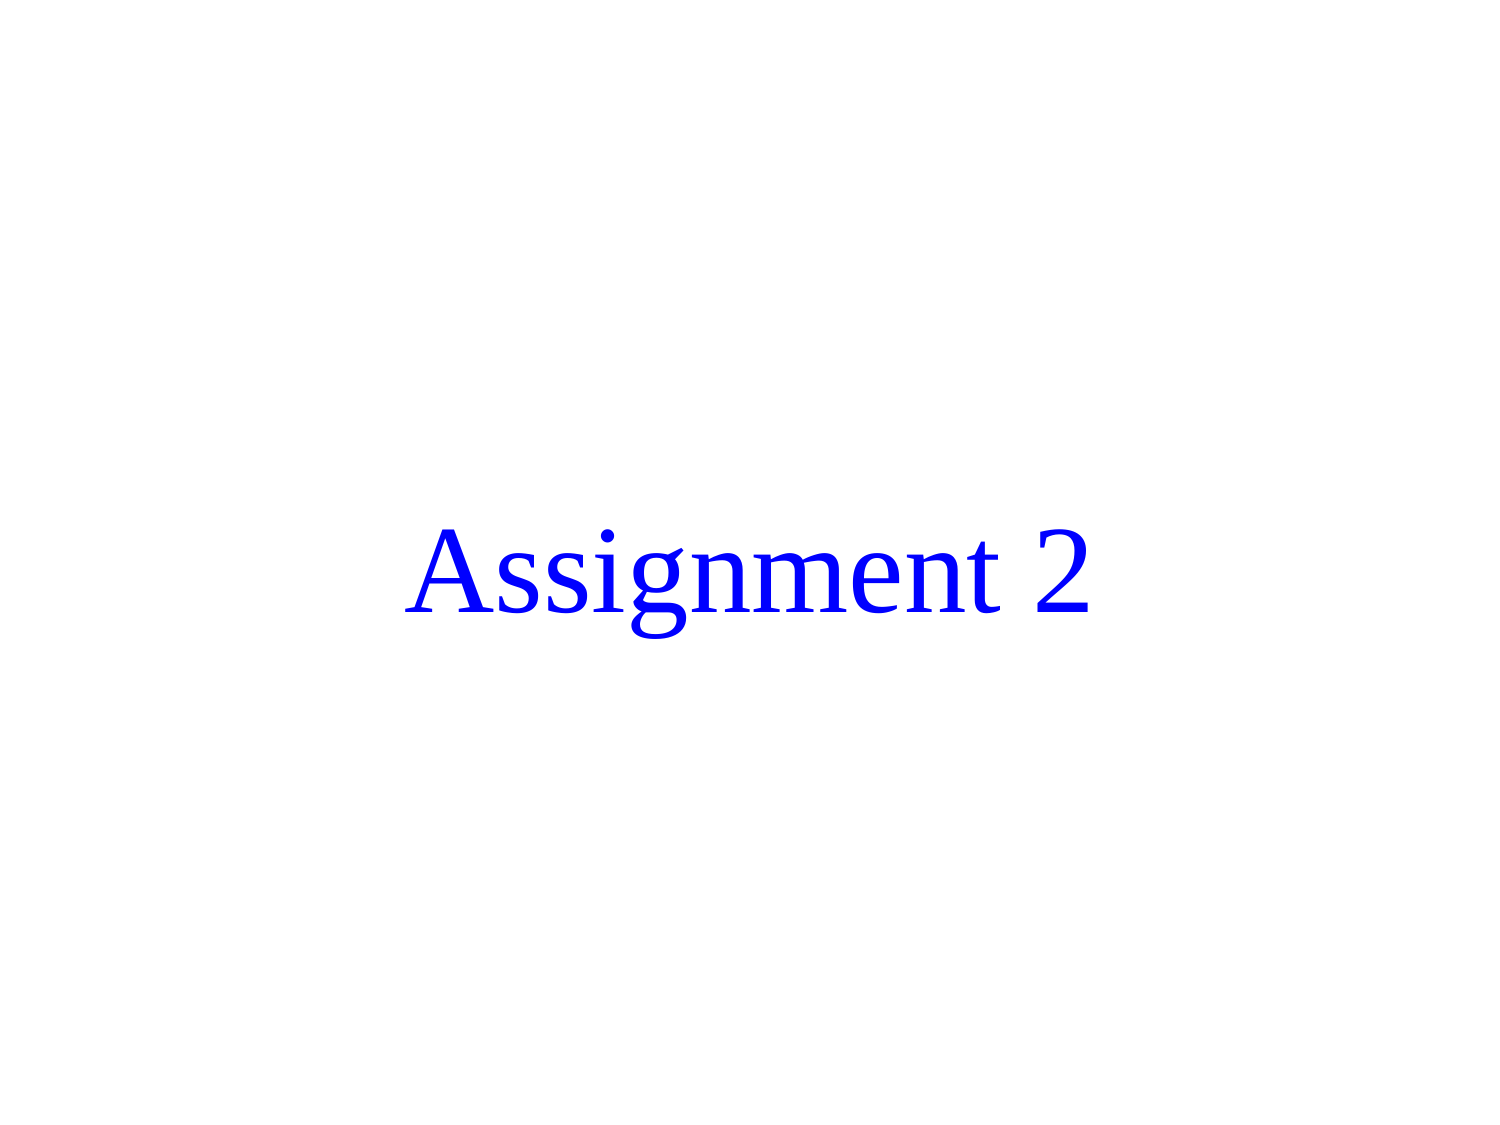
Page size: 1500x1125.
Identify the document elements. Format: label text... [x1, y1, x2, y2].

title Assignment 2 [41, 444, 1459, 681]
